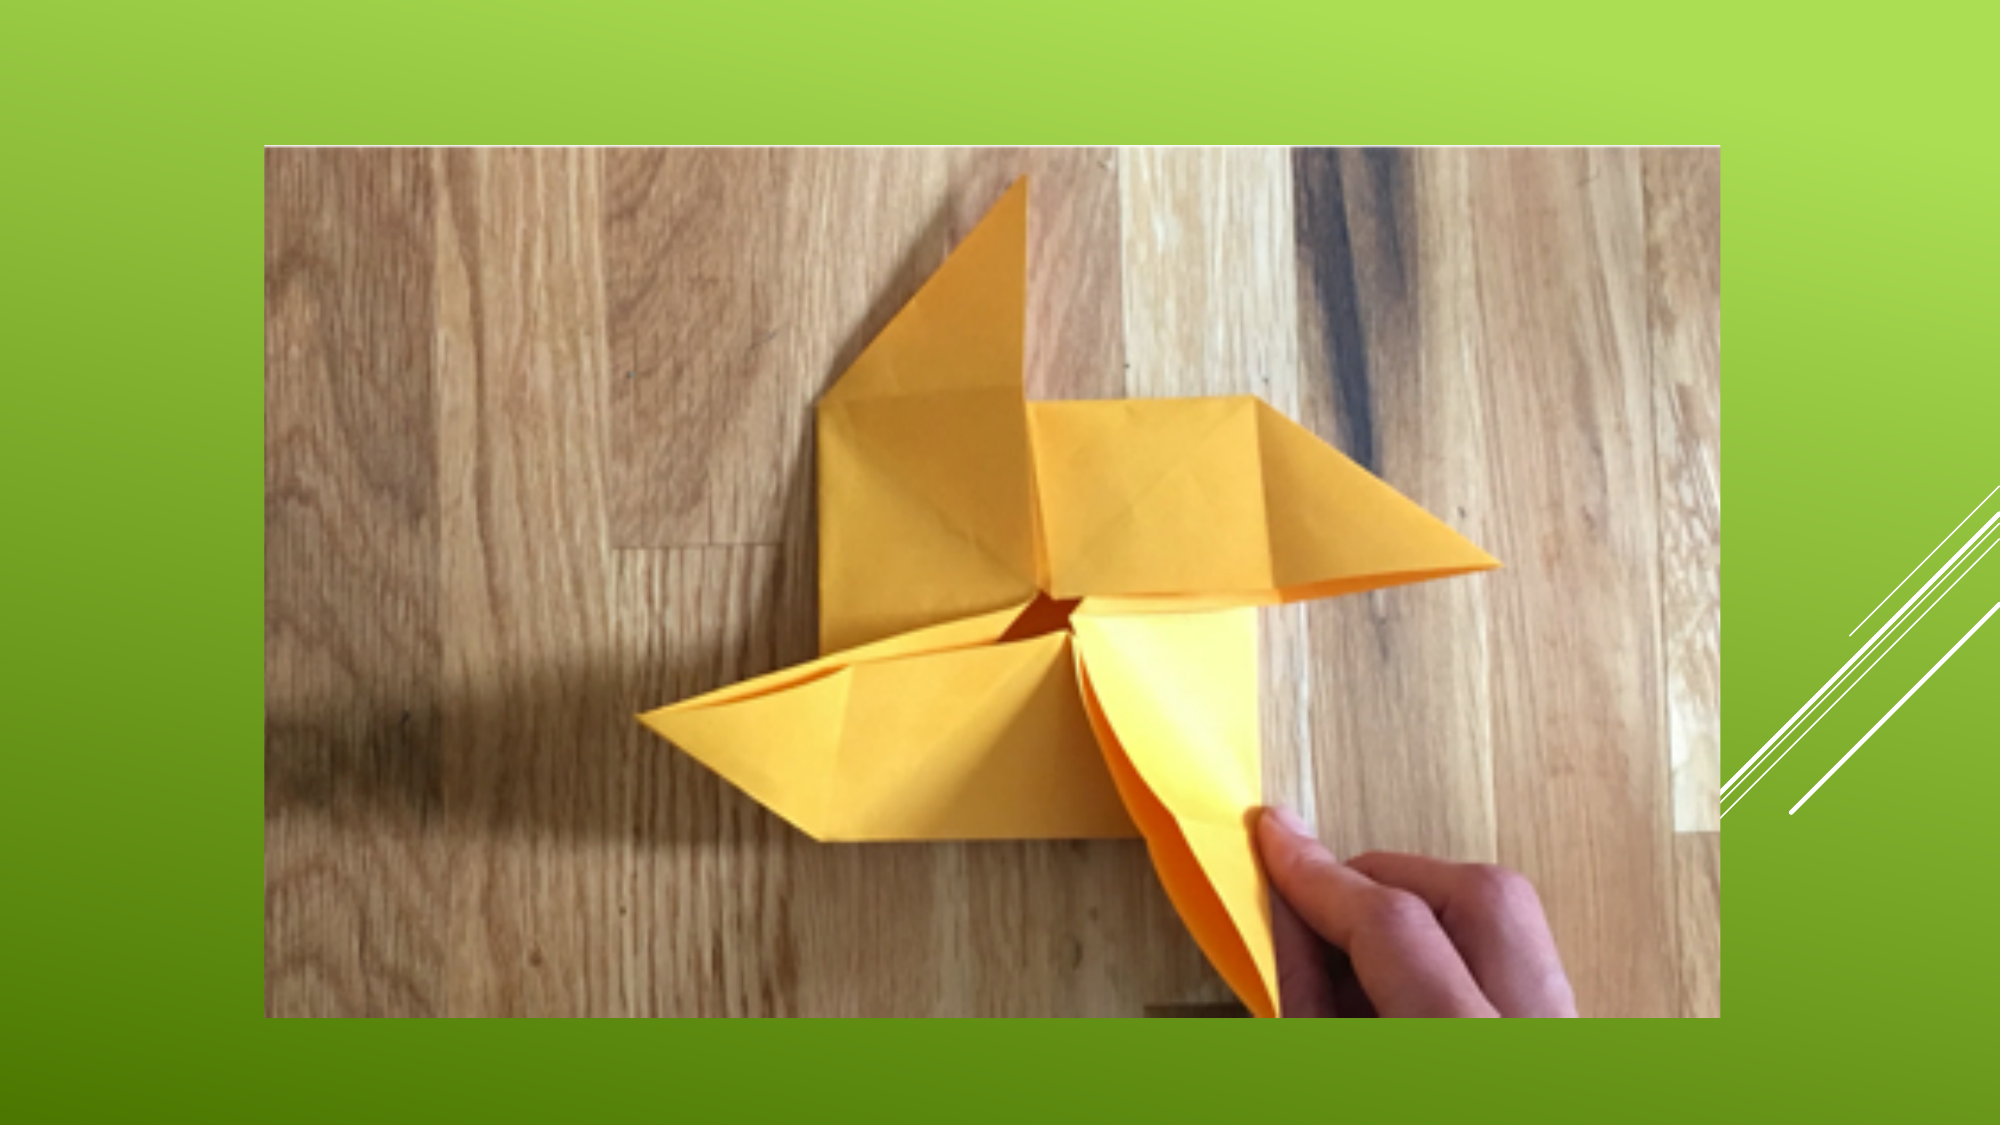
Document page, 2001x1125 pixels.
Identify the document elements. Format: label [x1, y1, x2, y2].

list [264, 144, 1721, 1018]
